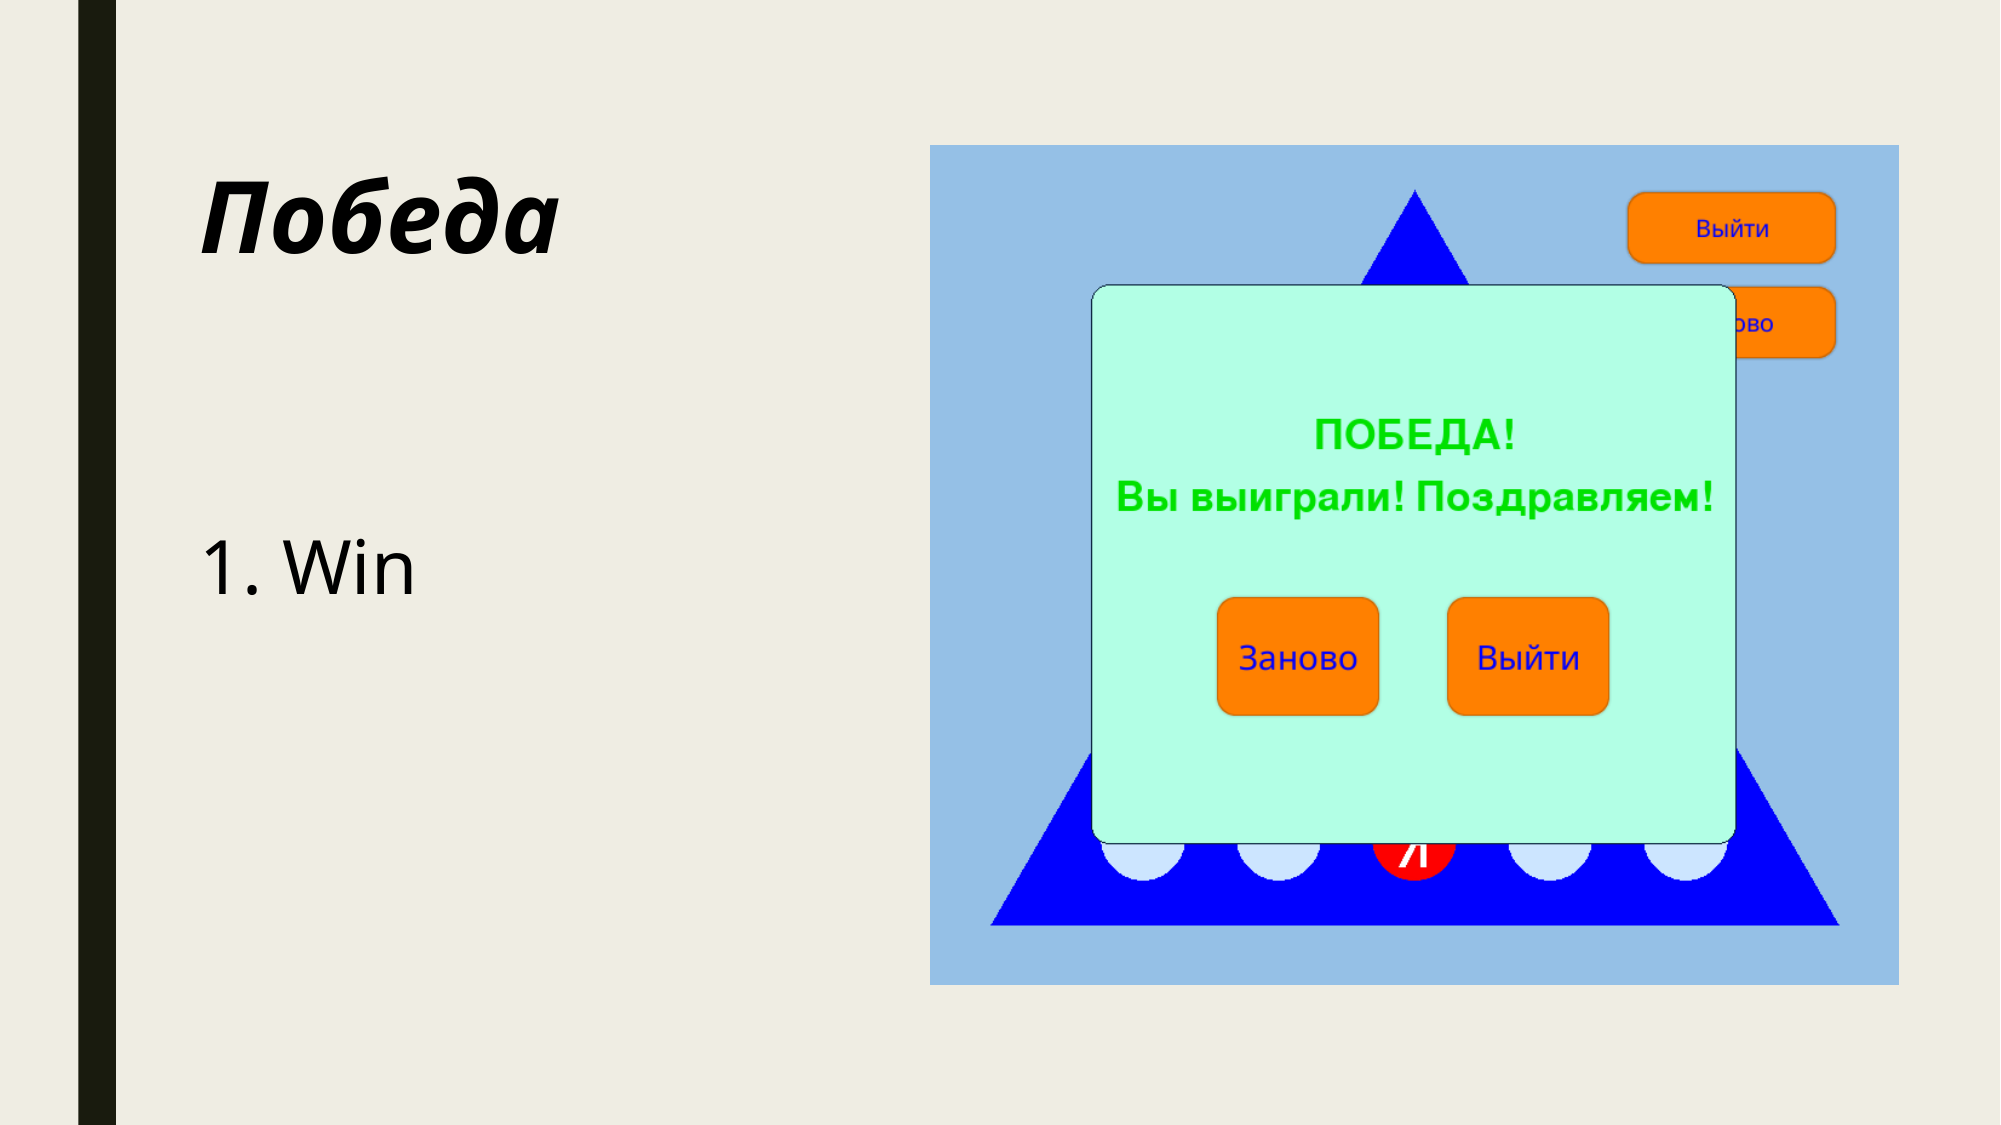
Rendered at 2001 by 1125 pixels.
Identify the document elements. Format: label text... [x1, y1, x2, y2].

text_box 1. Win [185, 512, 884, 617]
picture [930, 145, 1899, 985]
text_box Победа [185, 145, 884, 281]
